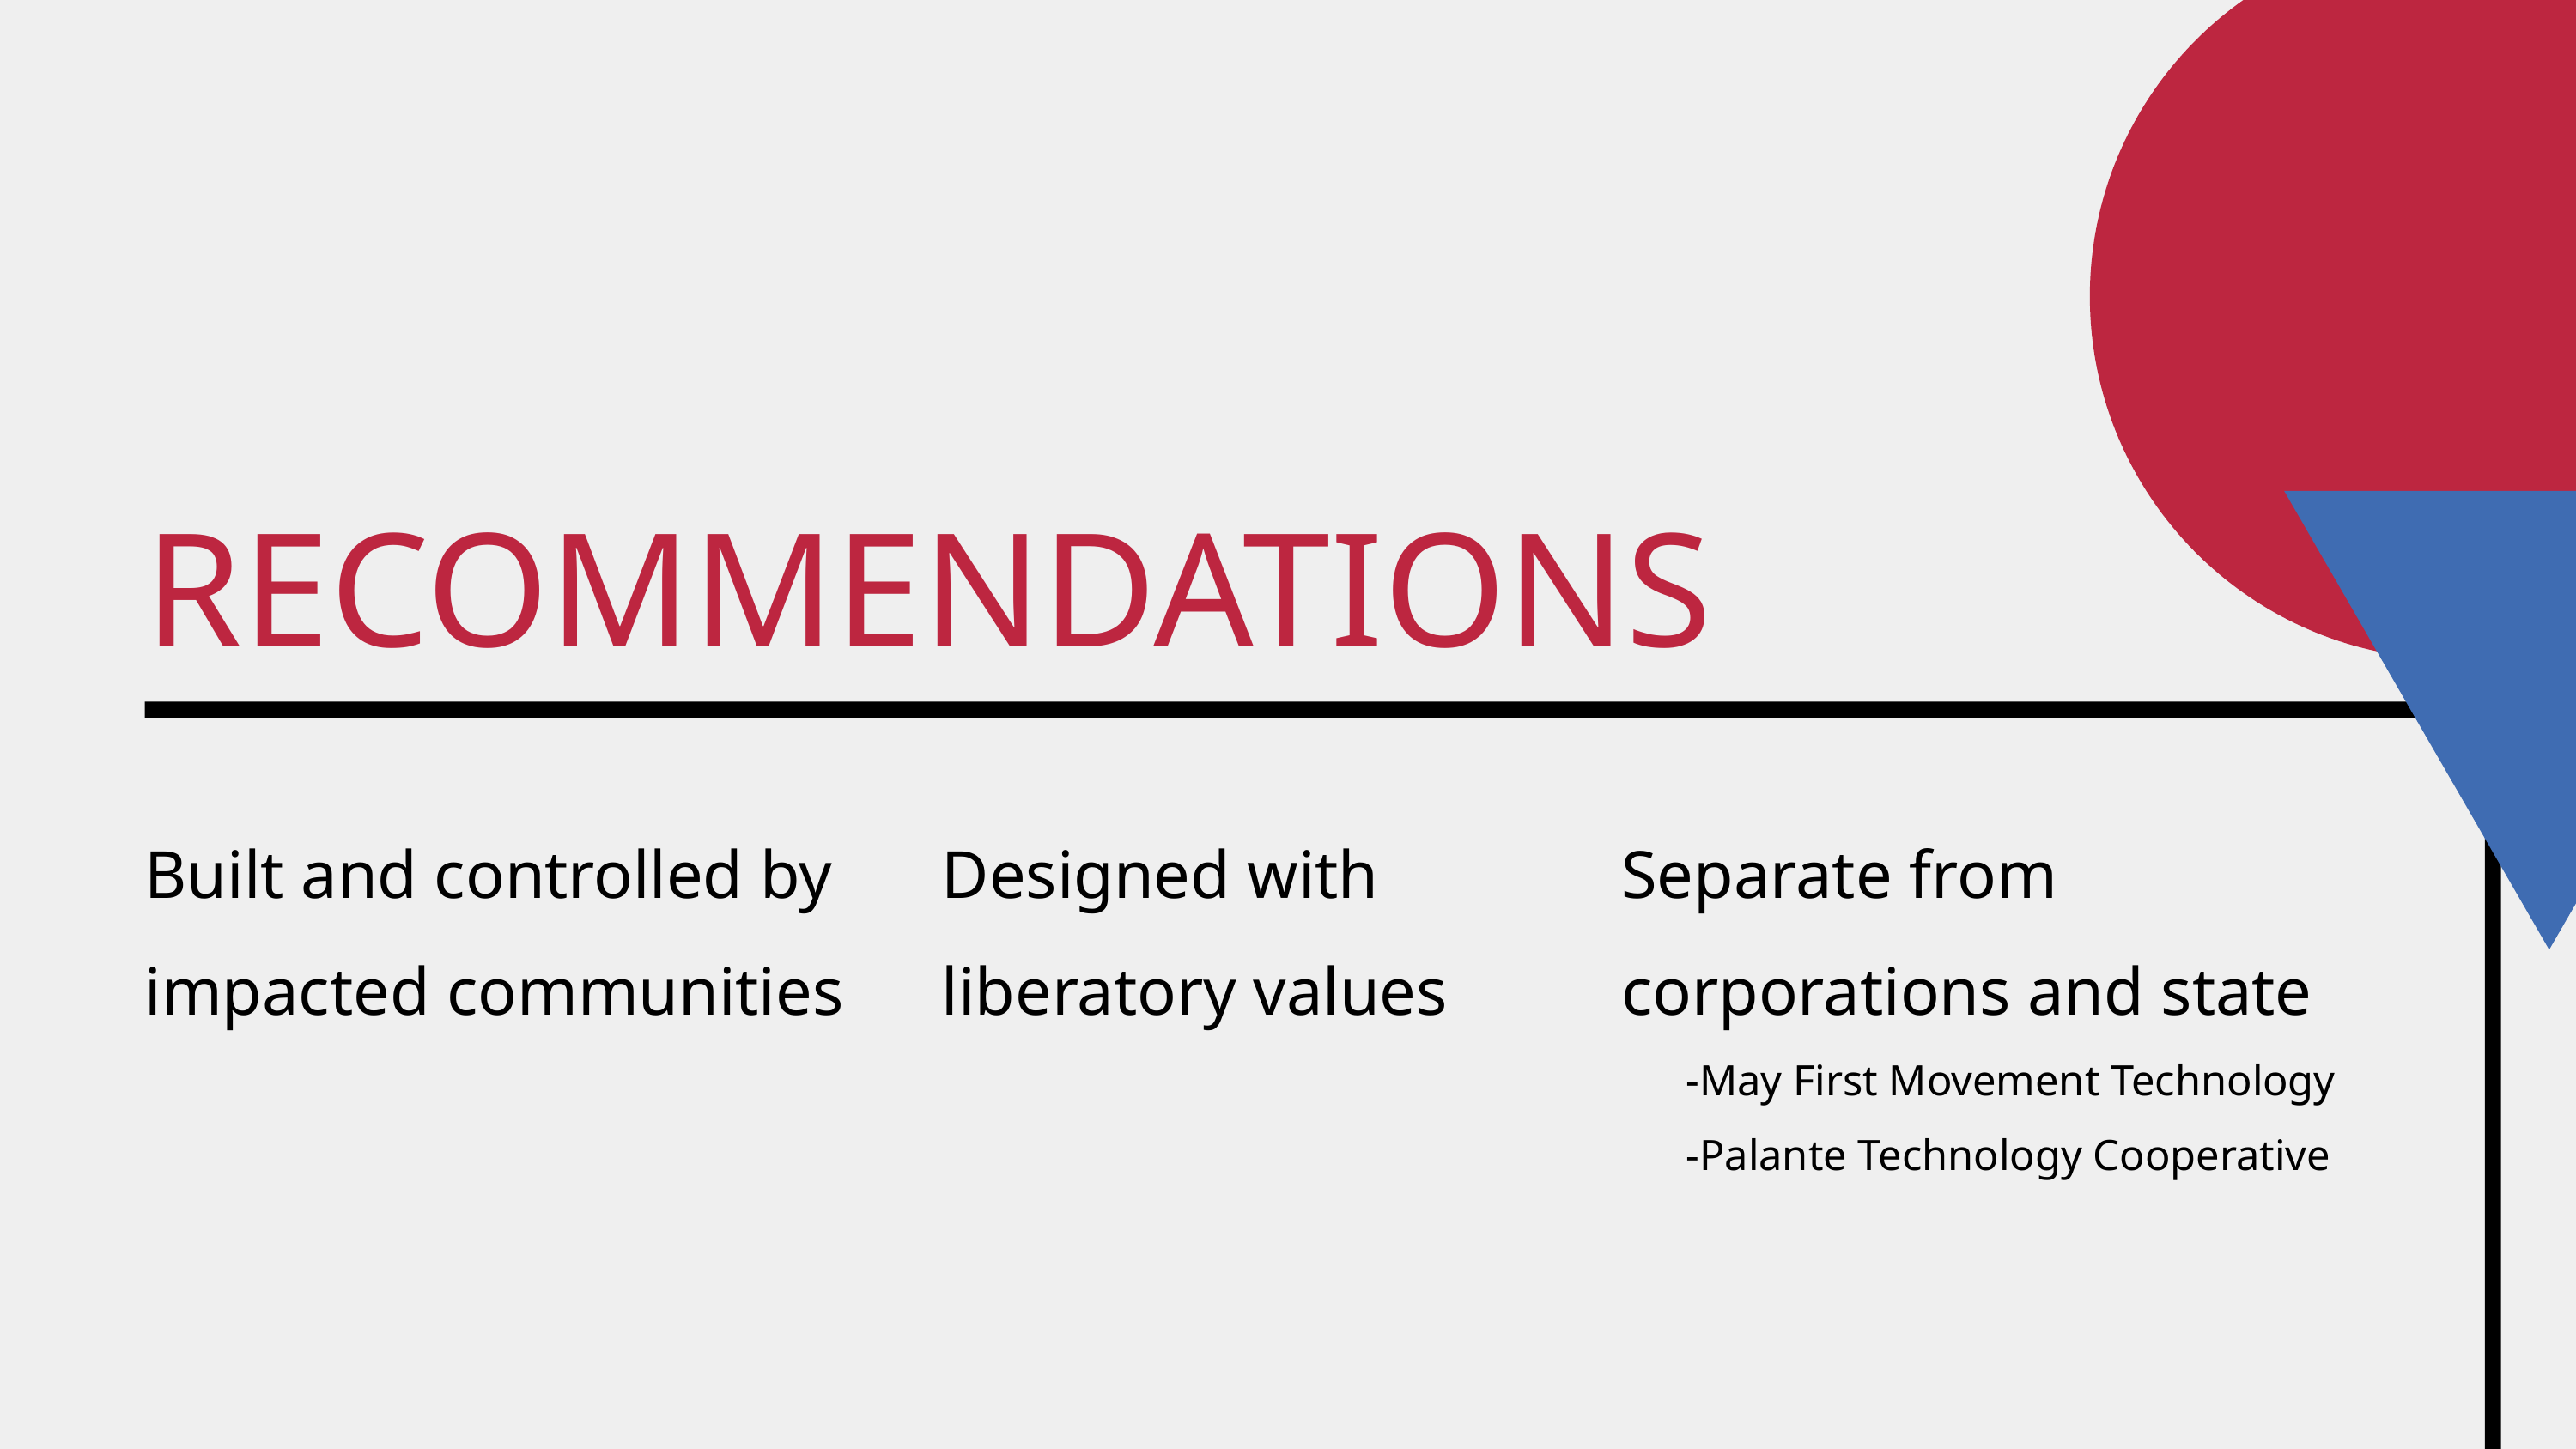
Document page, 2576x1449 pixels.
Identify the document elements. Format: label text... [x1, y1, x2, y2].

text_box [2484, 839, 2501, 1449]
text_box [144, 701, 2415, 718]
text_box Built and controlled by impacted communities [144, 794, 895, 1028]
text_box [2089, 0, 2576, 652]
text_box [2284, 490, 2576, 950]
text_box RECOMMENDATIONS [144, 489, 2023, 679]
text_box Separate from corporations and state -May First Movement Technology -Palante Technology Cooperative [1621, 794, 2344, 1179]
text_box Designed with liberatory values [941, 794, 1625, 1028]
